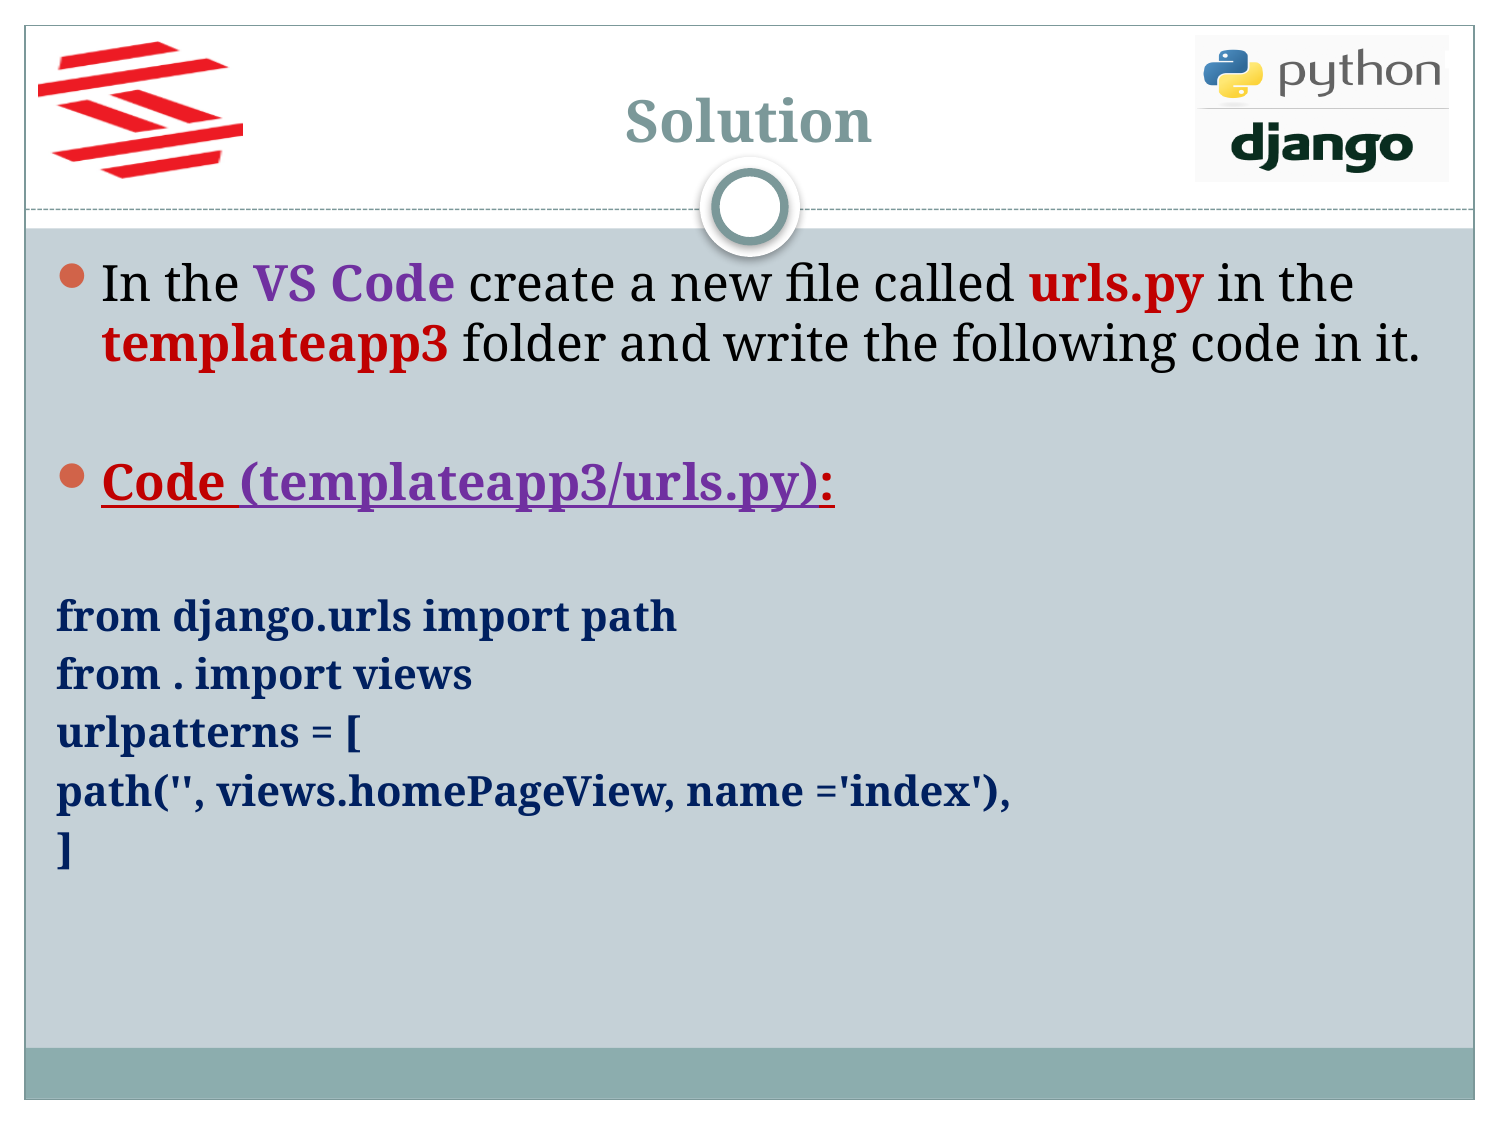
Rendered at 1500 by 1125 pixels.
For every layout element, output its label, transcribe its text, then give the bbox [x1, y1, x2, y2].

list In the VS Code create a new file called urls.py in the templateapp3 folder and write the following code in it. Code (templateapp3/urls.py): from django.urls import path from . import views urlpatterns = [ path('', views.homePageView, name ='index'), ] [41, 243, 1471, 1125]
picture [37, 40, 243, 185]
picture [1195, 34, 1449, 183]
title Solution [237, 37, 1190, 162]
